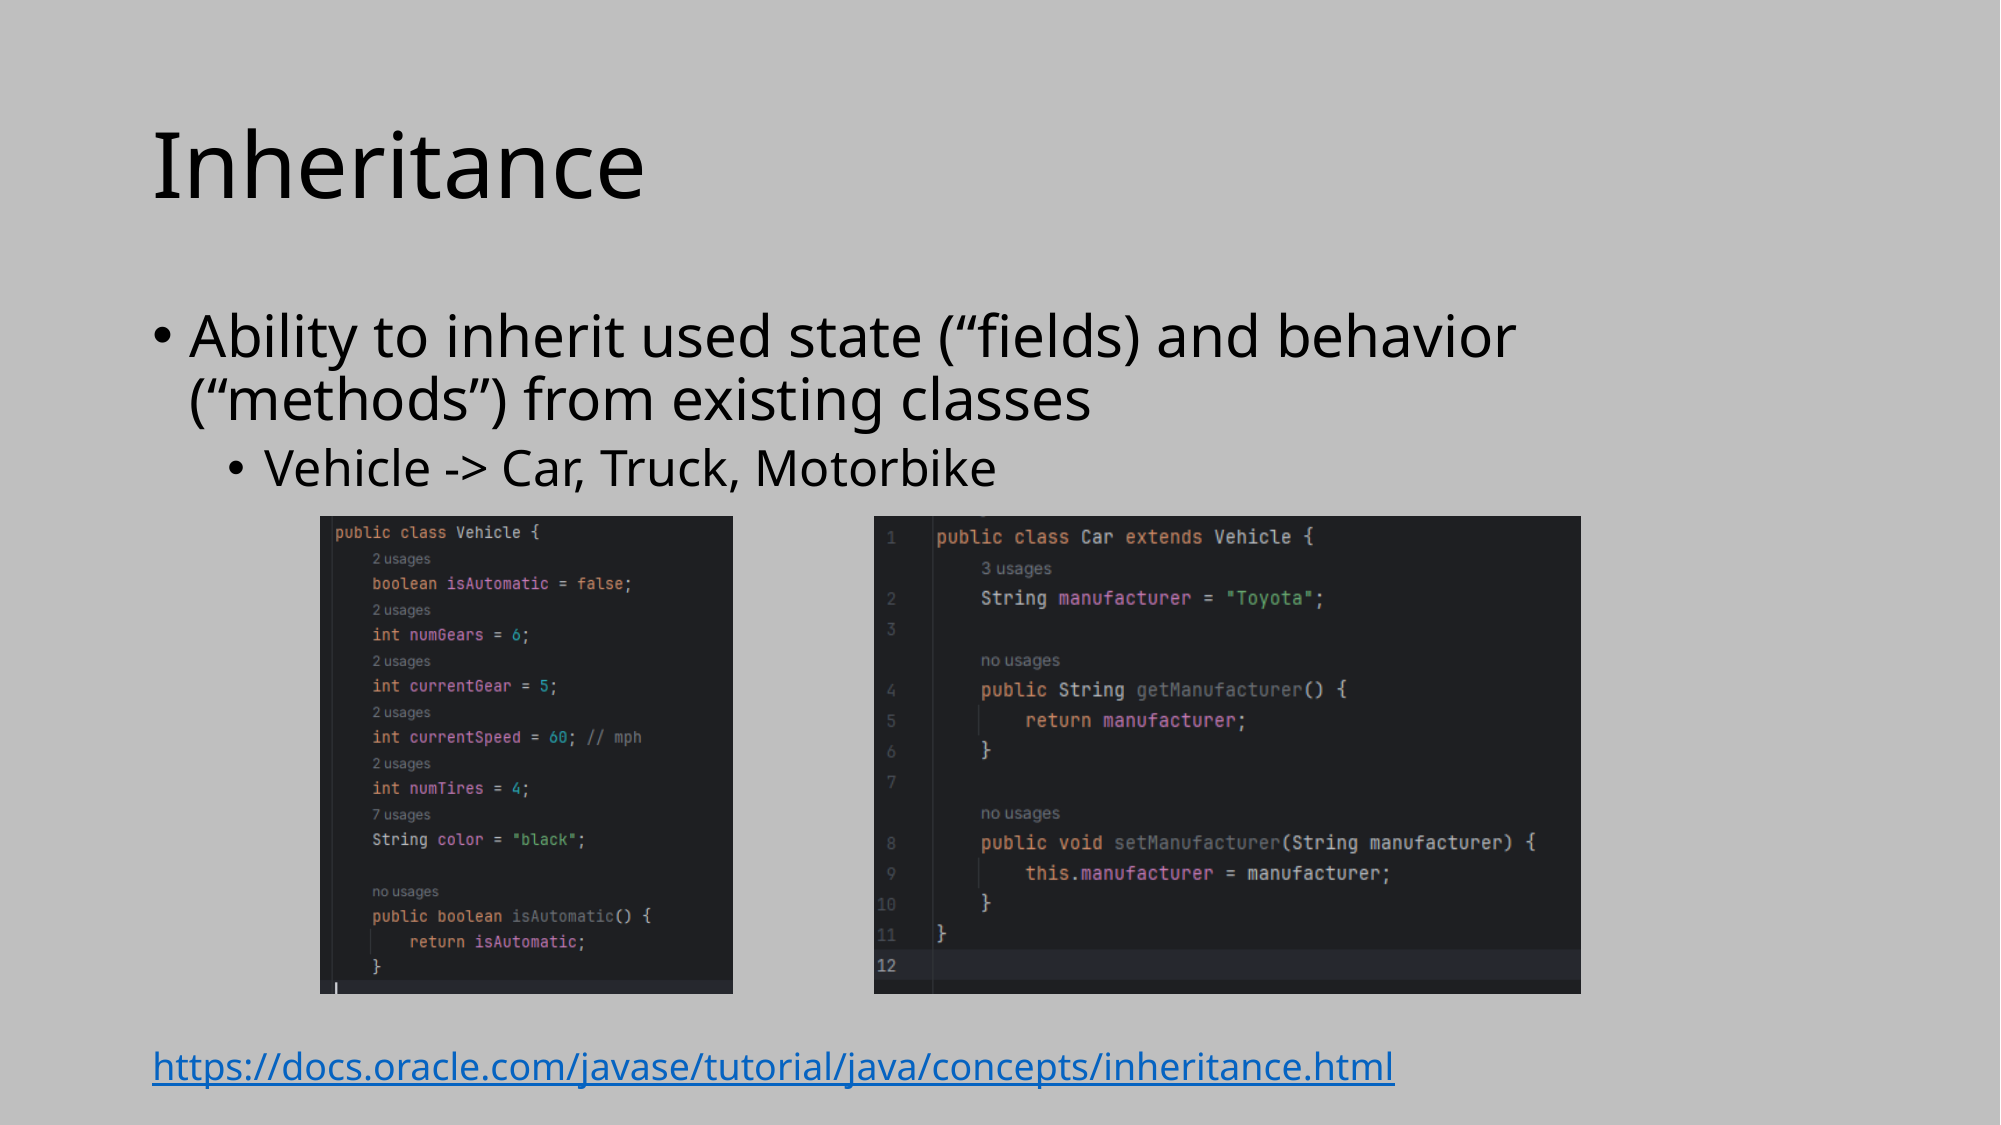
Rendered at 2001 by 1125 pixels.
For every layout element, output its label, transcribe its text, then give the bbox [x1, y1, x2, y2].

picture [320, 516, 733, 994]
picture [873, 516, 1581, 994]
list Ability to inherit used state (“fields) and behavior (“methods”) from existing classes Vehicle -> Car, Truck, Motorbike [137, 299, 1863, 1014]
title Inheritance [137, 59, 1863, 278]
text_box https://docs.oracle.com/javase/tutorial/java/concepts/inheritance.html [137, 1035, 1540, 1102]
